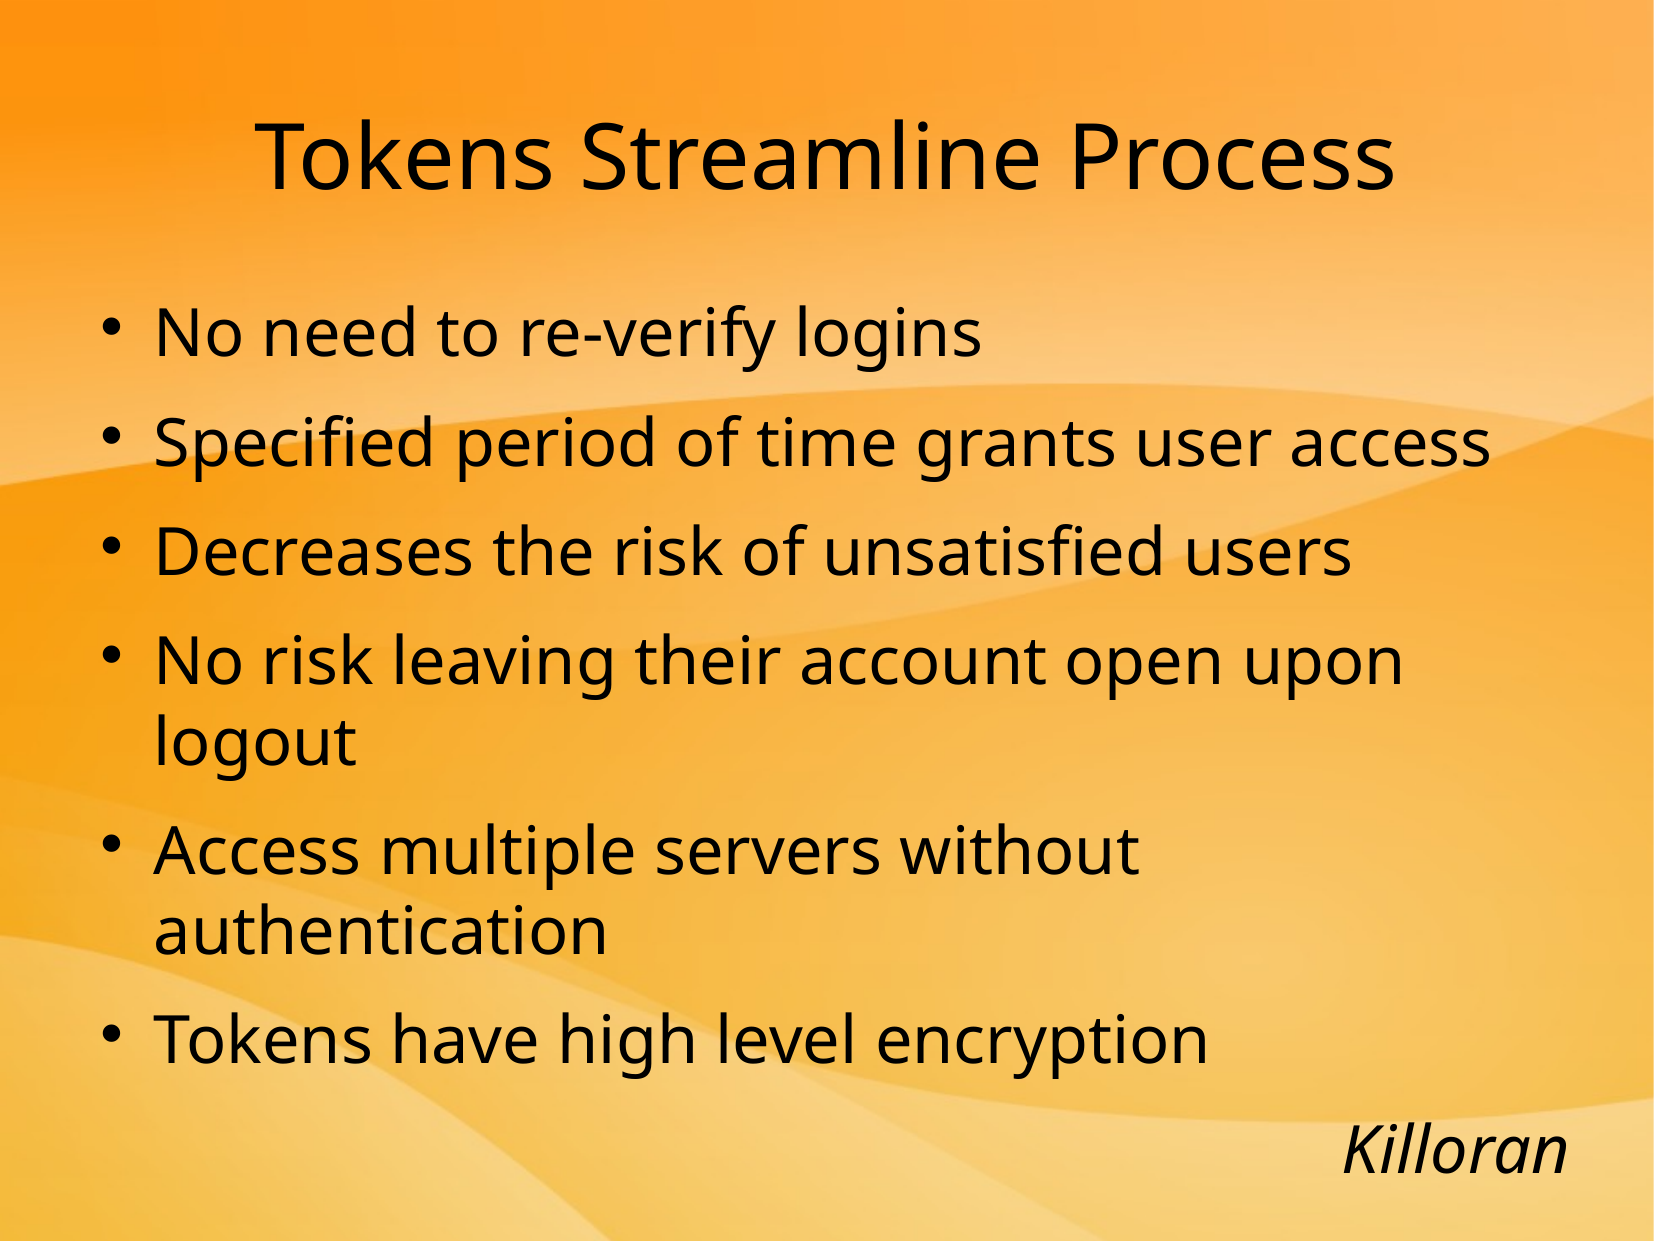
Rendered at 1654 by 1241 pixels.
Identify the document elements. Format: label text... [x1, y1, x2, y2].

picture [0, 0, 1654, 1241]
text_box No need to re-verify logins Specified period of time grants user access Decreases the risk of unsatisfied users No risk leaving their account open upon logout Access multiple servers without authentication Tokens have high level encryption Killoran [82, 290, 1571, 1066]
text_box Tokens Streamline Process [82, 49, 1571, 257]
